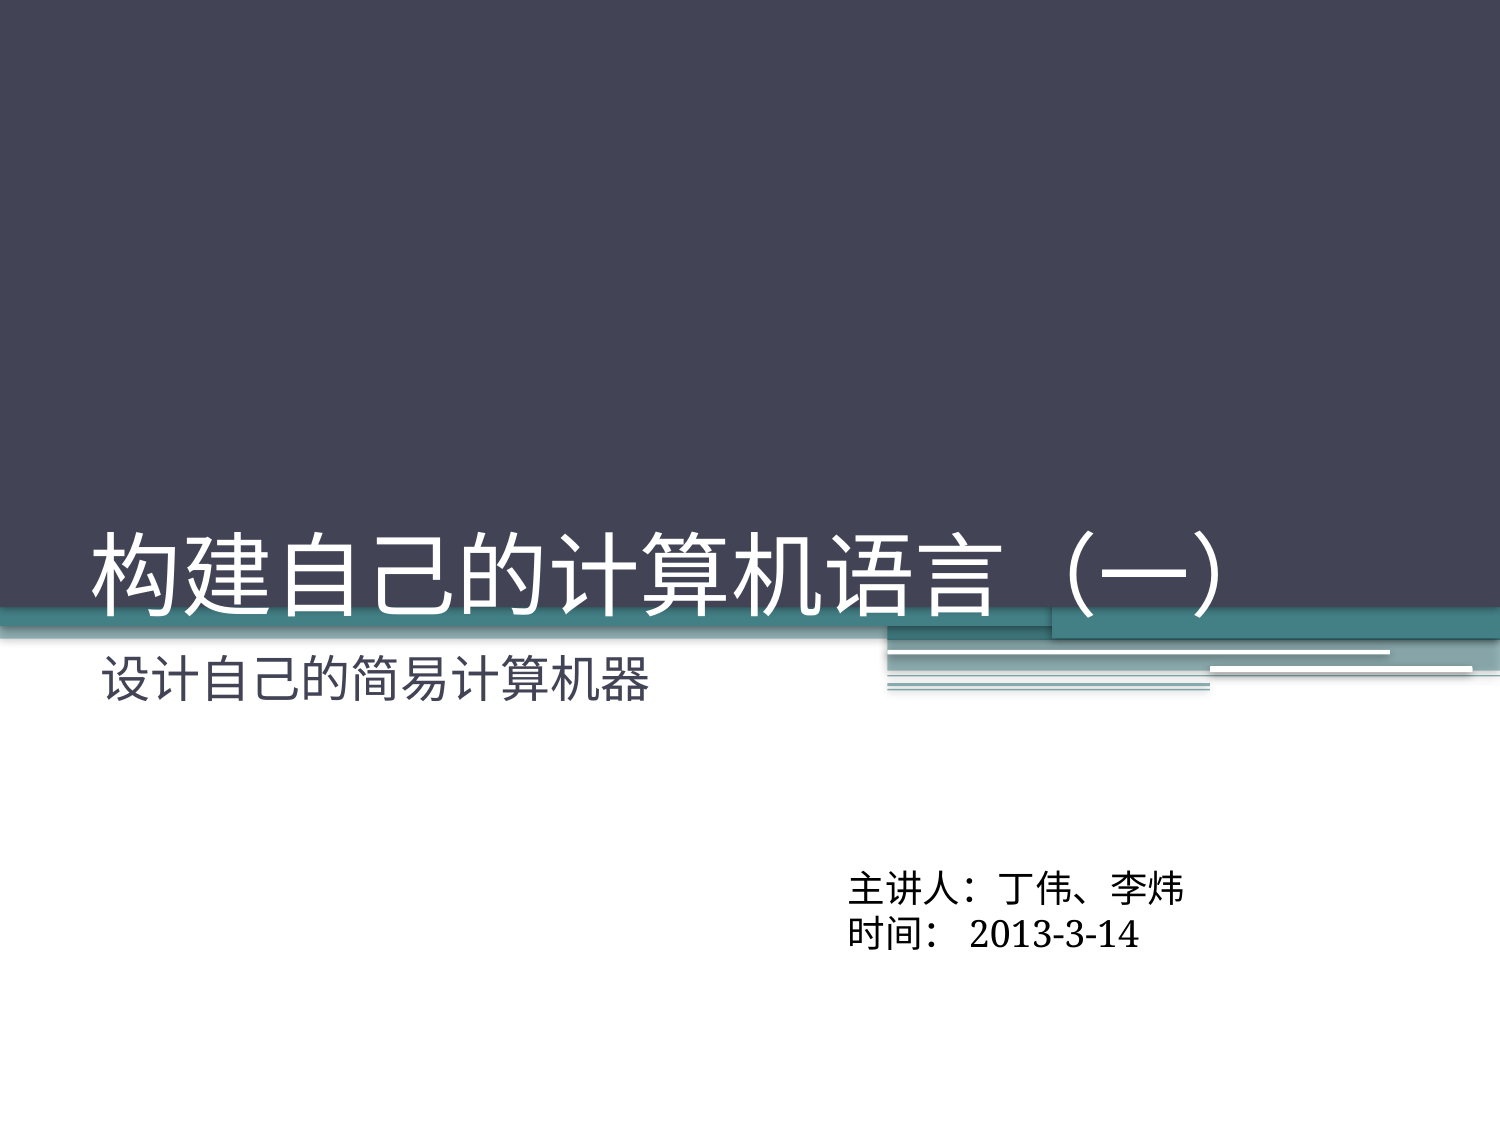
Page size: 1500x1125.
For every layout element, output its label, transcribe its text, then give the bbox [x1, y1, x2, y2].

title 构建自己的计算机语言（一） [75, 394, 1463, 636]
subtitle 设计自己的简易计算机器 [75, 639, 888, 928]
text_box 主讲人：丁伟、李炜 时间：2013-3-14 [832, 857, 1341, 963]
